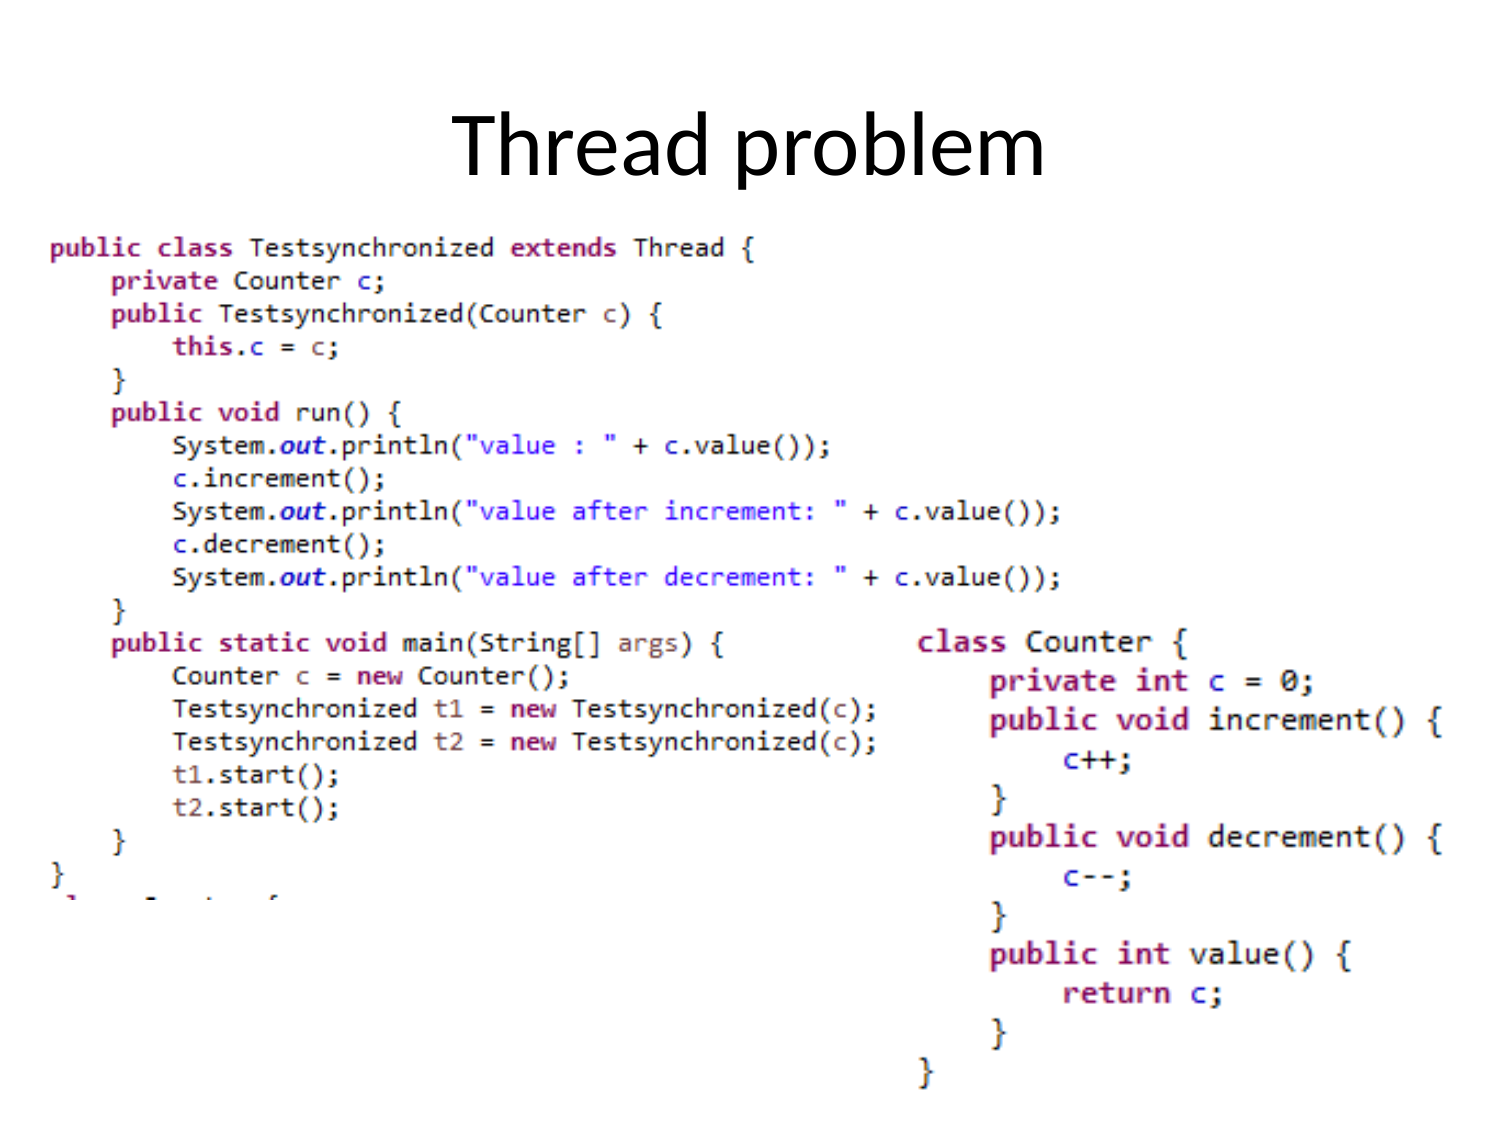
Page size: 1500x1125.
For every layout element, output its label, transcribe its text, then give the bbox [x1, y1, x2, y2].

title Thread problem [75, 45, 1425, 233]
picture [49, 224, 1463, 1100]
